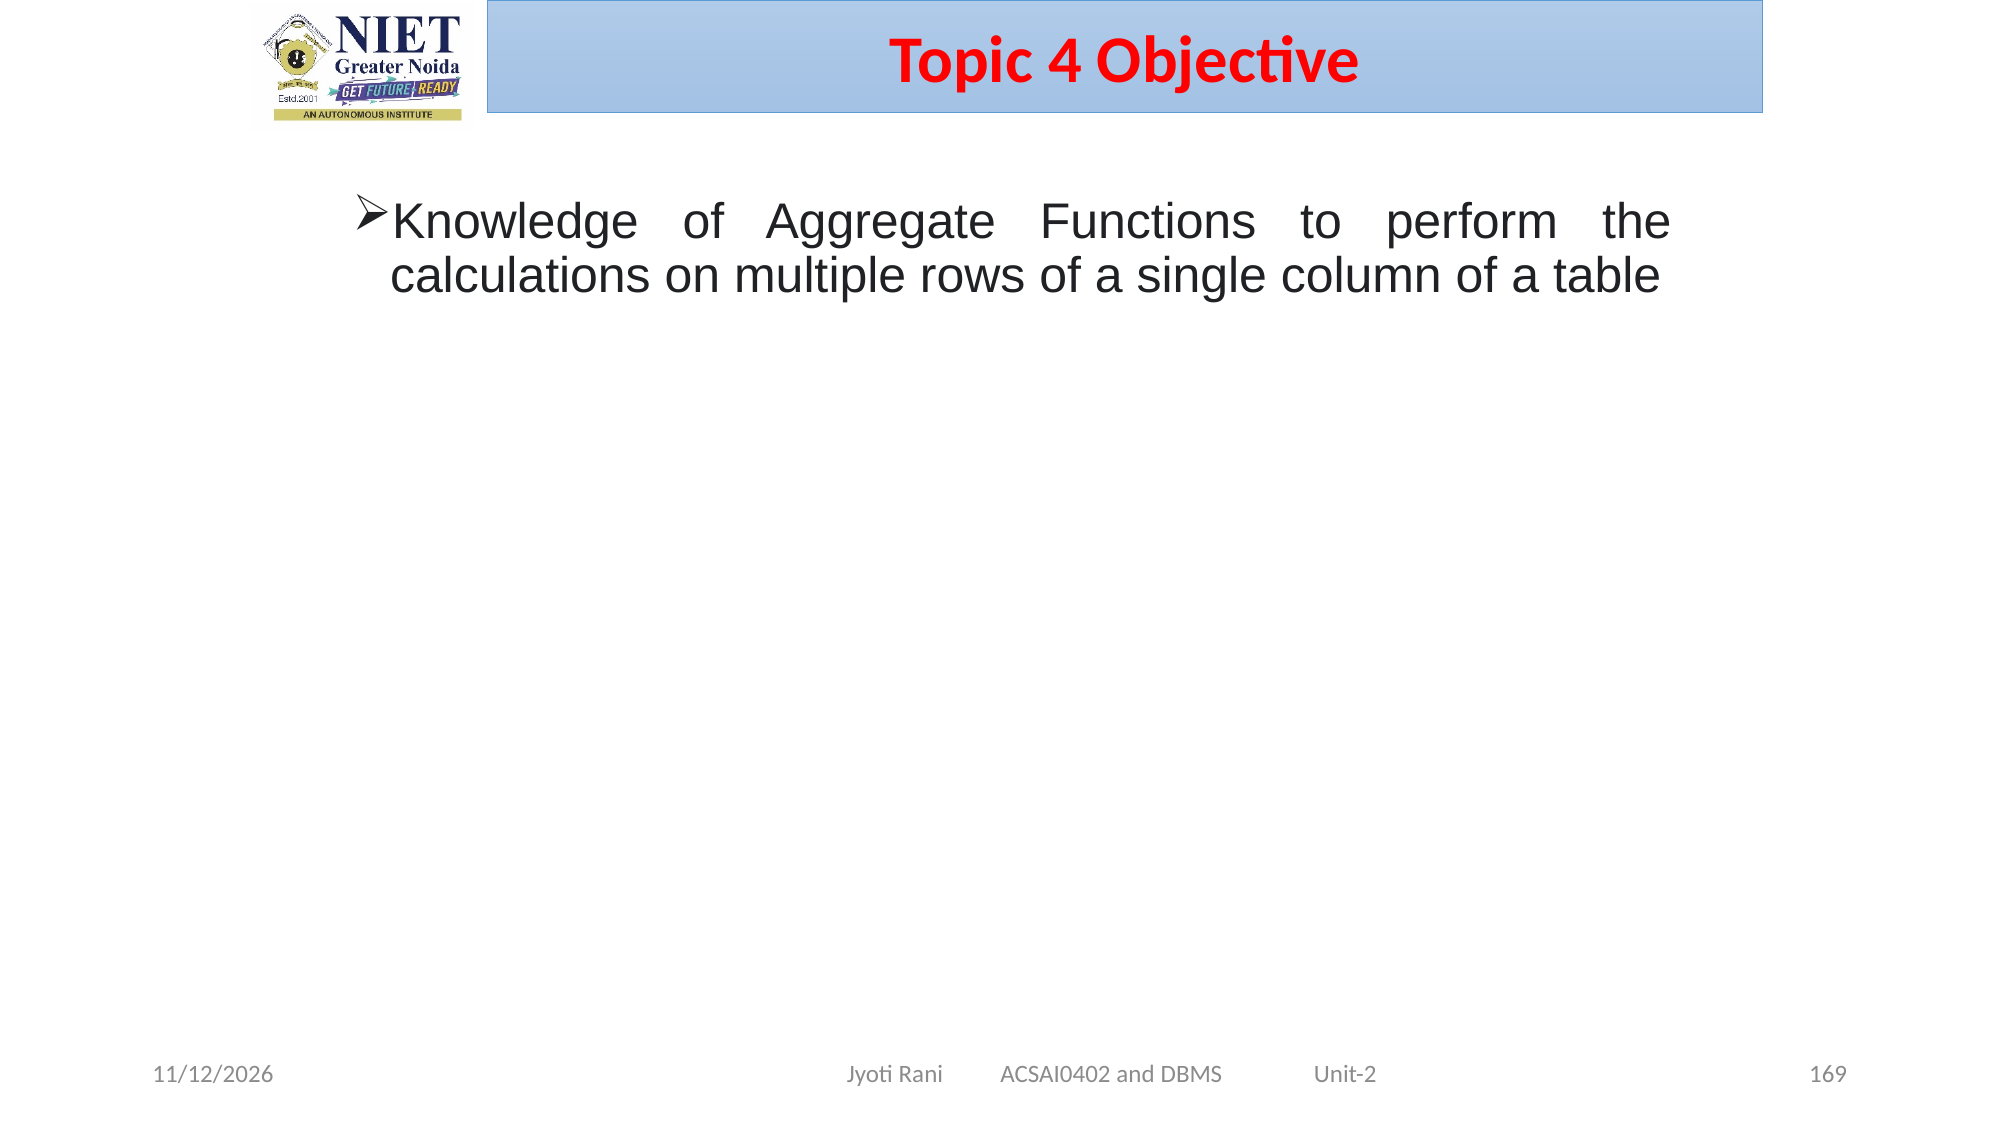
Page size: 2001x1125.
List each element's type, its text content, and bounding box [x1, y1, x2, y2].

text_box Topic 4 Objective [488, 0, 1763, 113]
footer Jyoti Rani ACSAI0402 and DBMS Unit-2 [699, 1042, 1412, 1103]
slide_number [137, 1042, 588, 1103]
picture [249, 0, 488, 135]
slide_number 169 [1412, 1042, 1863, 1103]
list Knowledge of Aggregate Functions to perform the calculations on multiple rows of a single column of a table [337, 187, 1688, 963]
